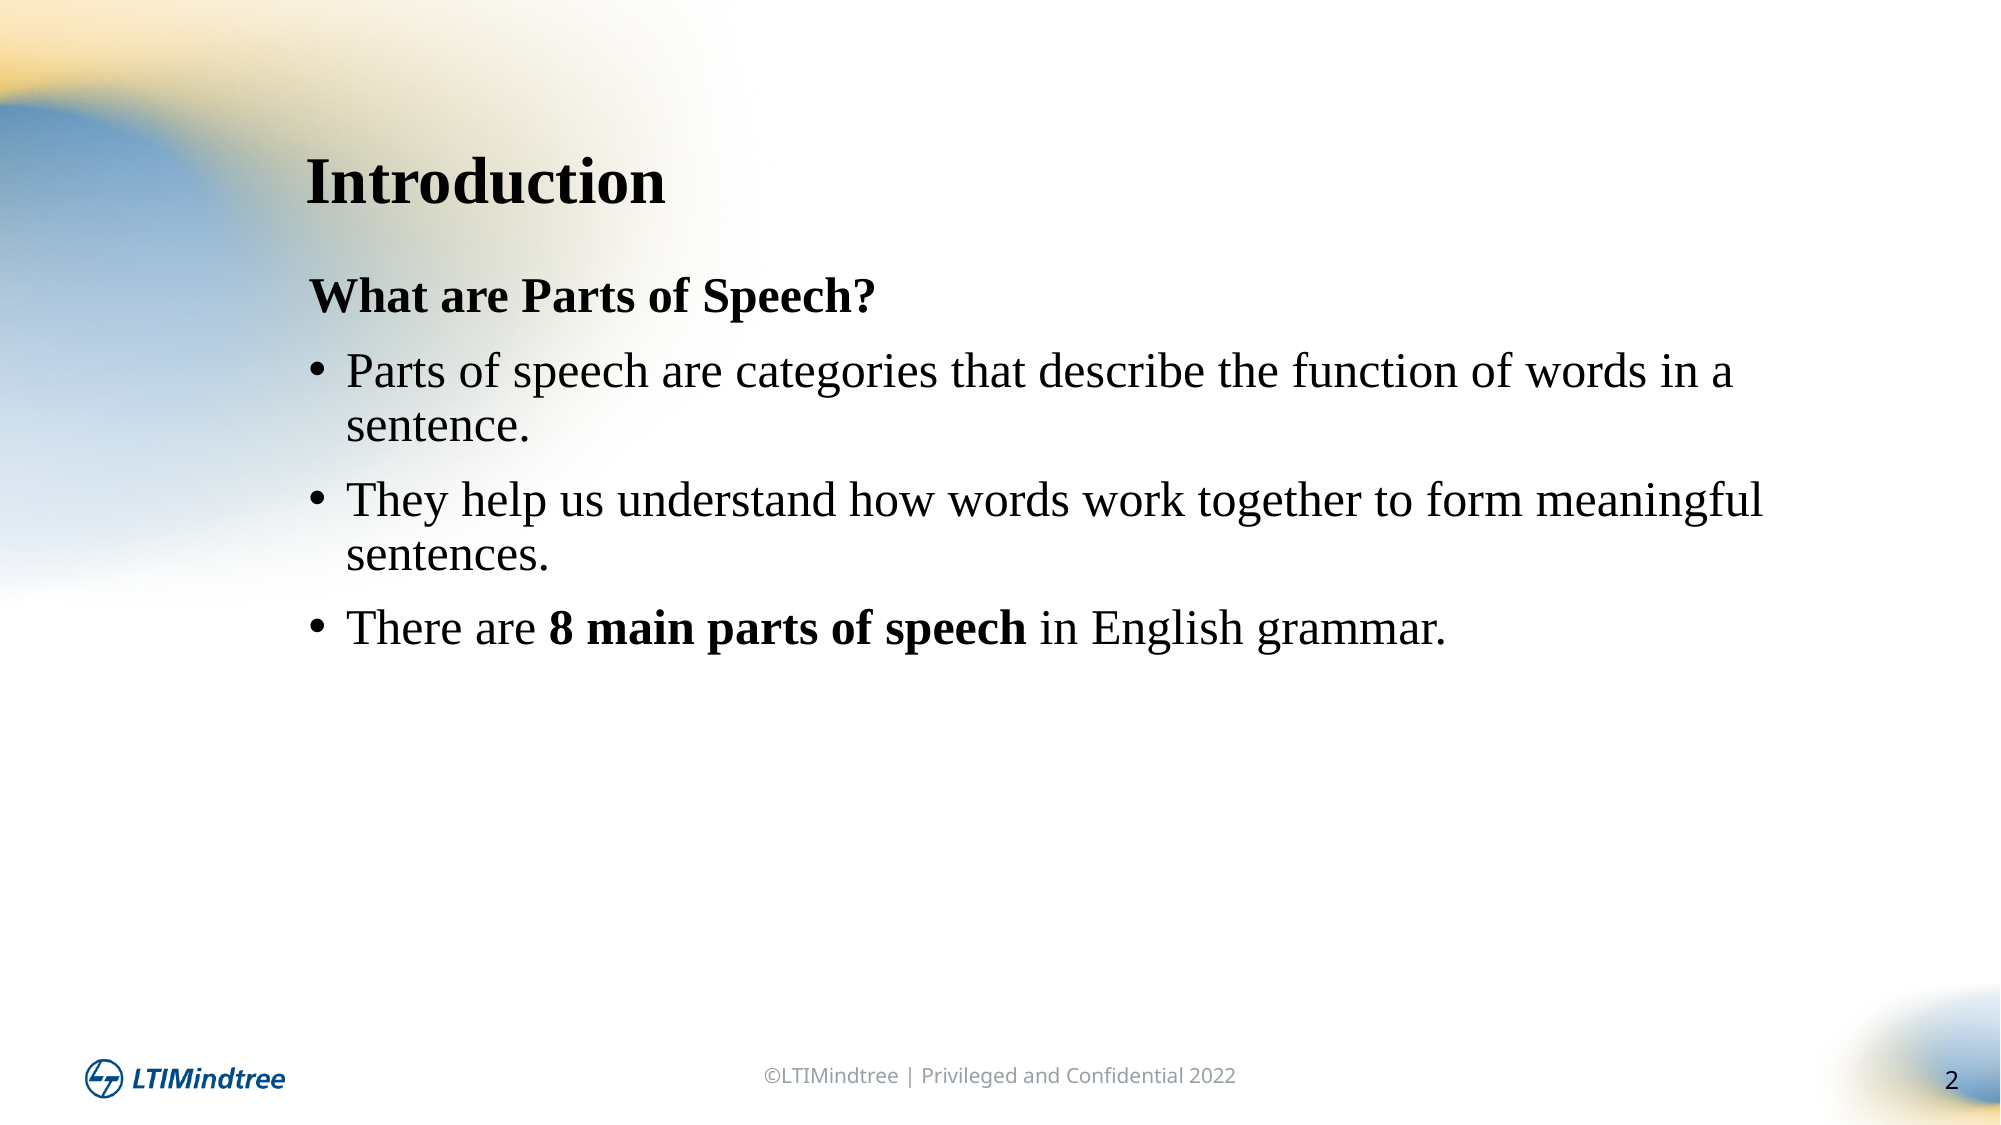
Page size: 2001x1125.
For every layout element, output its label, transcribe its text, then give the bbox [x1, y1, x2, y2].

picture [1774, 966, 2001, 1125]
list What are Parts of Speech? Parts of speech are categories that describe the function of words in a sentence. They help us understand how words work together to form meaningful sentences. There are 8 main parts of speech in English grammar. [293, 261, 1808, 825]
list Introduction [290, 138, 1813, 210]
picture [0, 0, 945, 672]
